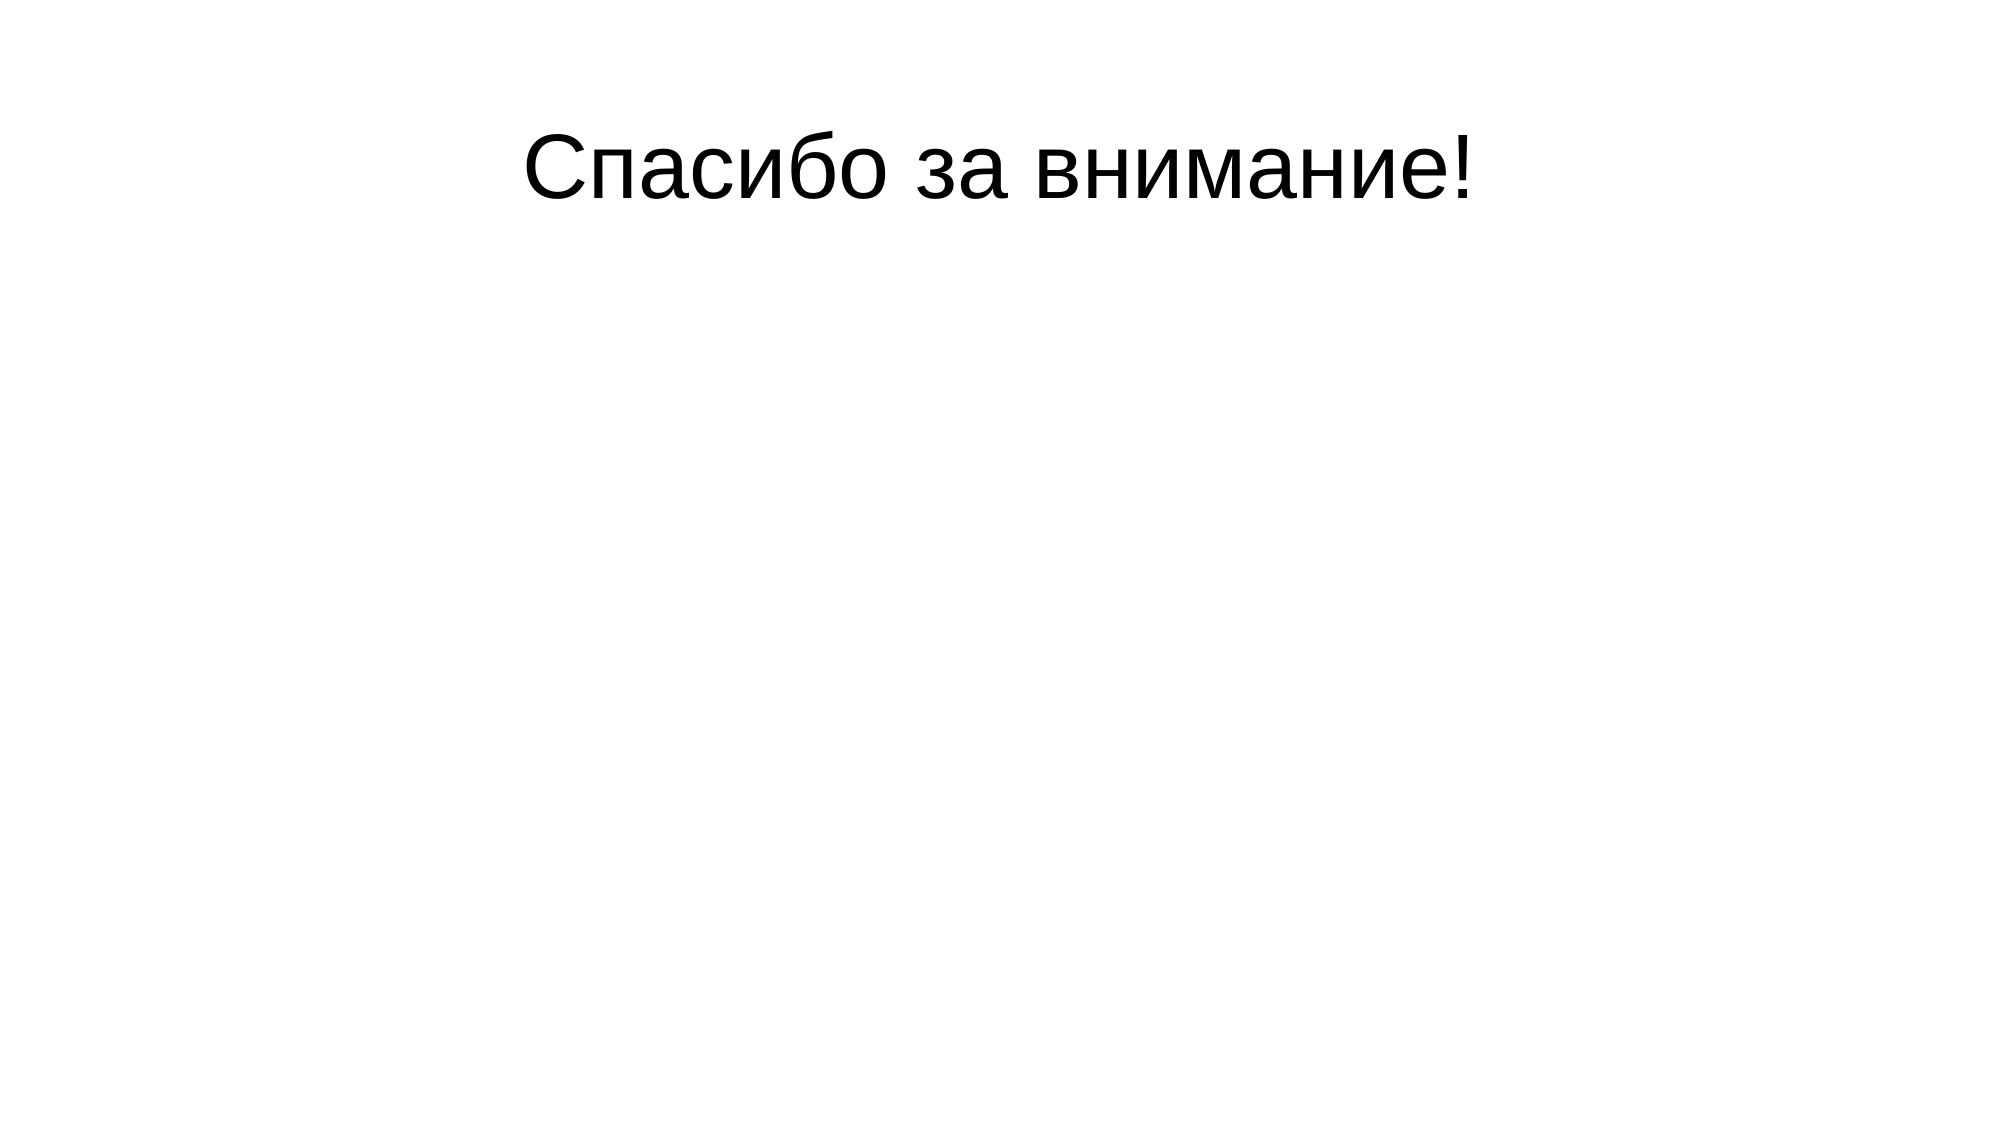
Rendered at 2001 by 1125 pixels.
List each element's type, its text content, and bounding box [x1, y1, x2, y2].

title Спасибо за внимание! [137, 59, 1863, 278]
